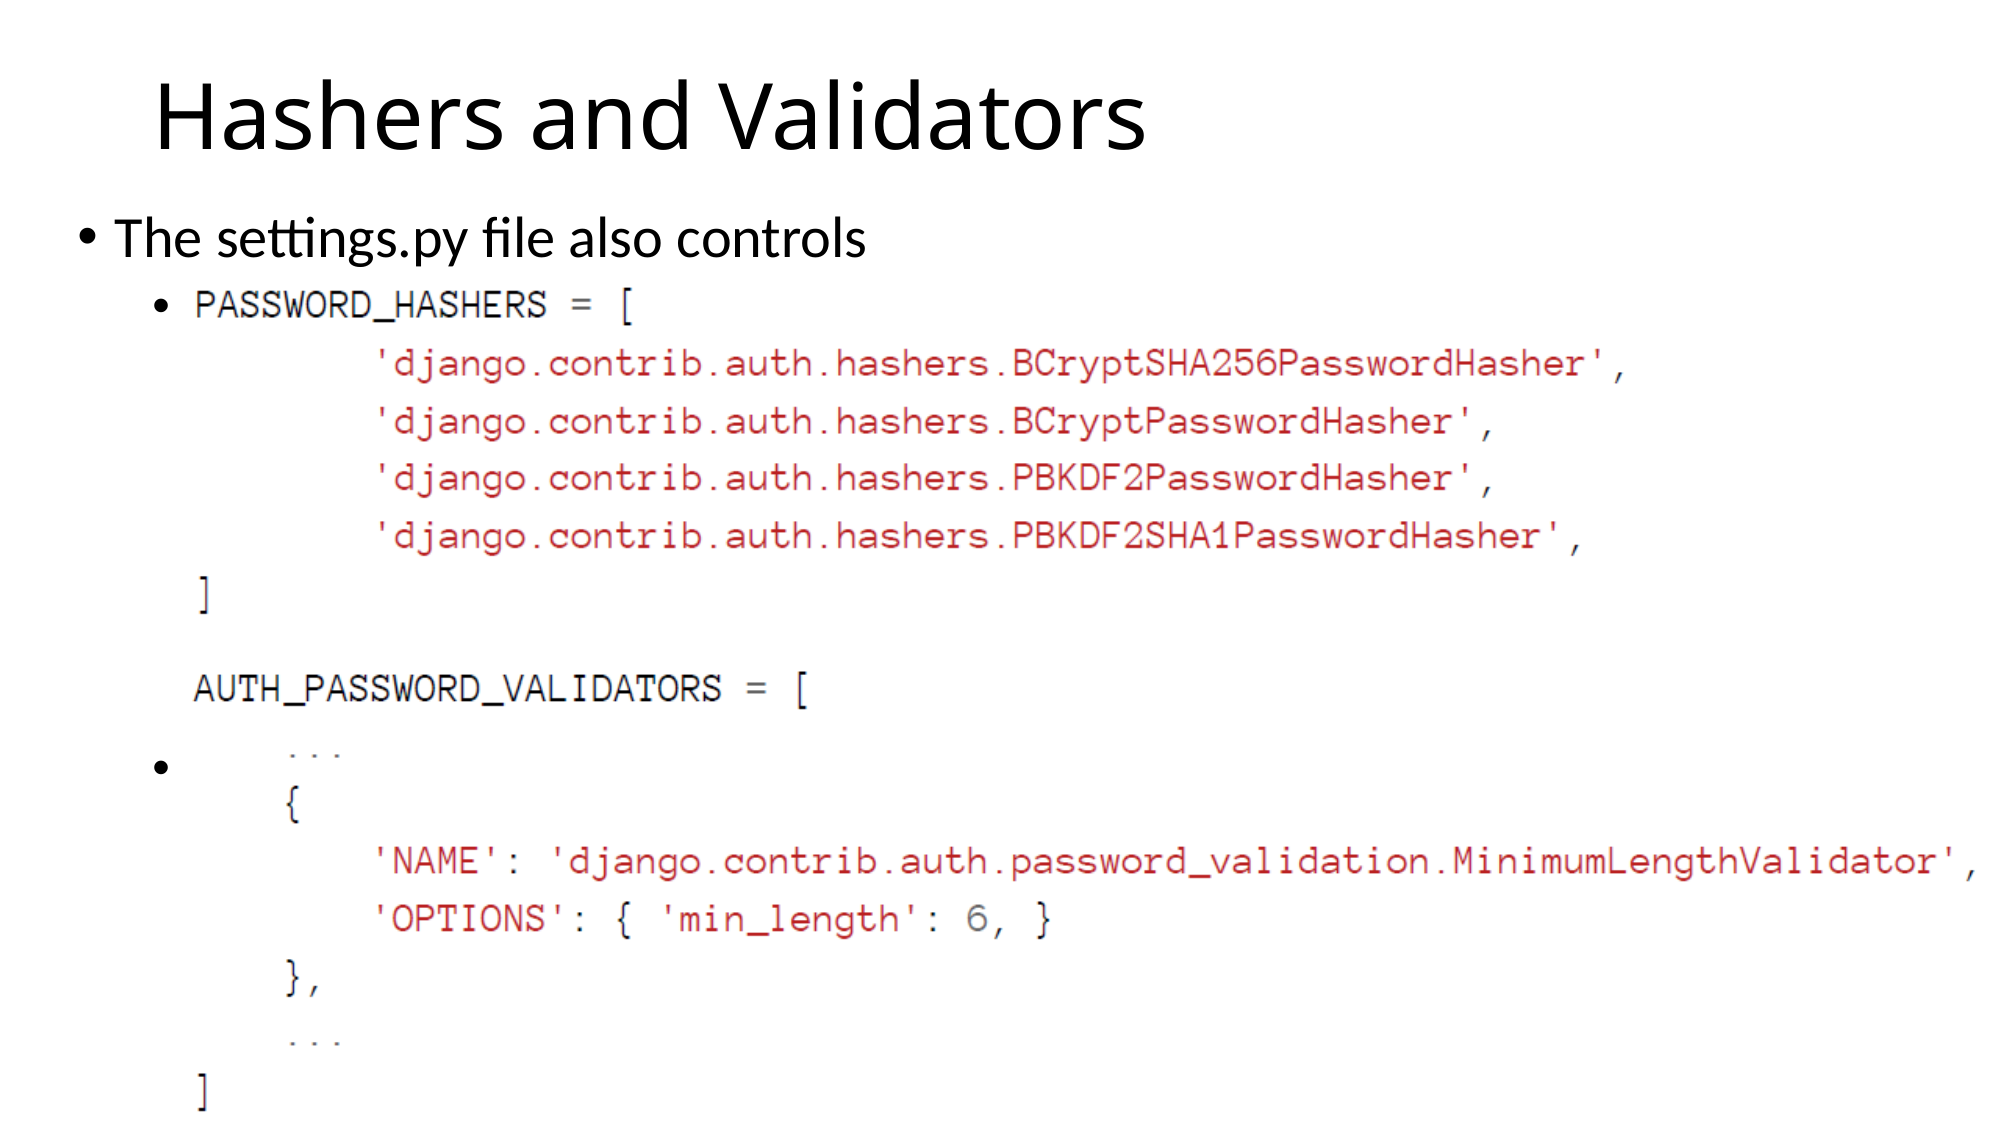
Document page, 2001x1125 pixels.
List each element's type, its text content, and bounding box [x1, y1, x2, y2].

picture [182, 664, 1995, 1125]
picture [182, 277, 1650, 633]
list The settings.py file also controls PASSWORD_HASHERS AUTH_PASSWORD_VALIDATORS [62, 200, 1863, 1014]
title Hashers and Validators [137, 59, 1863, 181]
